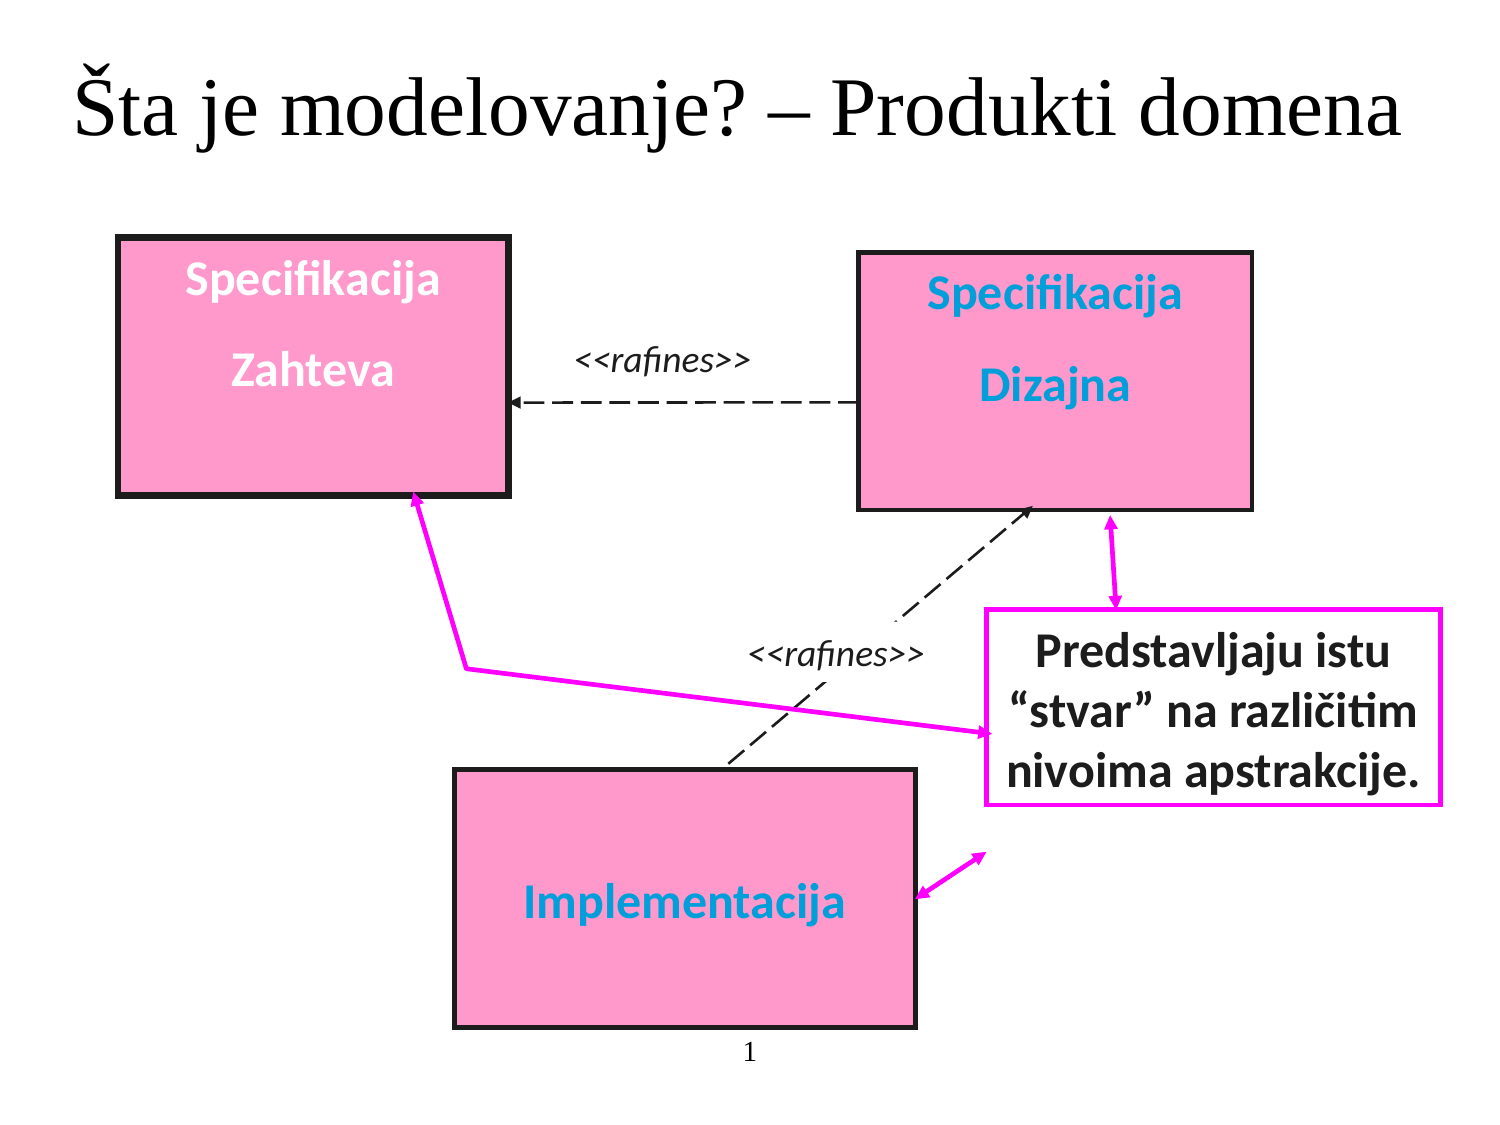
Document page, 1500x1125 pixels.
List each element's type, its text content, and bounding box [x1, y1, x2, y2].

footer 1 [512, 1041, 988, 1101]
title Šta je modelovanje? – Produkti domena [40, 30, 1436, 173]
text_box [117, 237, 1253, 1032]
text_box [413, 491, 1442, 900]
